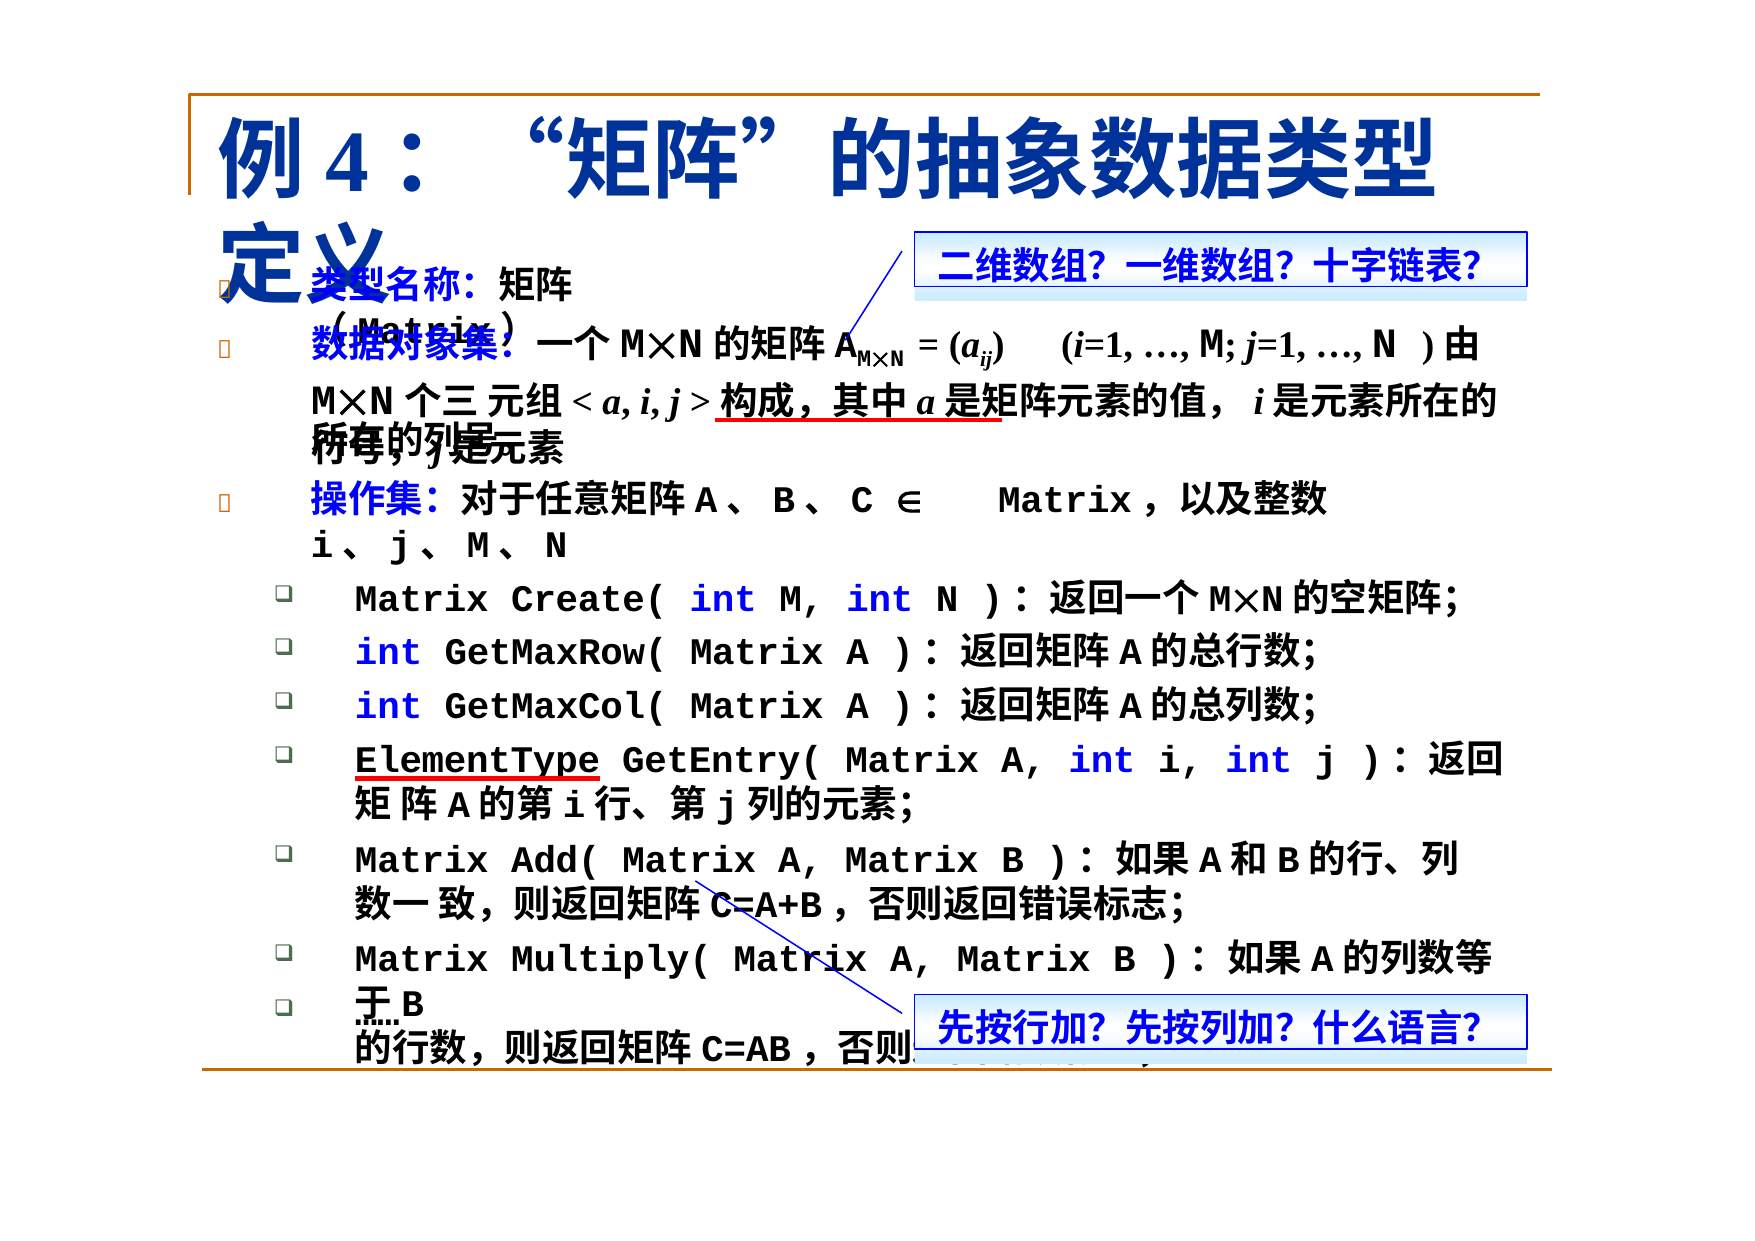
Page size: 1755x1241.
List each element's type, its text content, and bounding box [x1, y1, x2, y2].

text_box 先按行加？先按列加？什么语言？ [914, 994, 1527, 1050]
list 操作集：对于任意矩阵A、B、C  Matrix，以及整数i、j、M、N Matrix Create( int M, int N )：返回一个MN的空矩阵； int GetMaxRow( Matrix A )：返回矩阵A的总行数； int GetMaxCol( Matrix A )：返回矩阵A的总列数； ElementType GetEntry( Matrix A, int i, int j )：返回矩 阵A的第i行、第j列的元素； Matrix Add( Matrix A, Matrix B )：如果A和B的行、列数一 致，则返回矩阵C=A+B，否则返回错误标志； Matrix Multiply( Matrix A, Matrix B )：如果A的列数等于B 的行数，则返回矩阵C=AB，否则返回错误标志； [215, 464, 1539, 1180]
text_box  [215, 331, 238, 364]
title 例4：“矩阵”的抽象数据类型定义 [215, 102, 1489, 315]
text_box 二维数组？一维数组？十字链表？ [914, 232, 1527, 287]
text_box [914, 287, 1527, 301]
text_box  [215, 271, 238, 303]
text_box 类型名称：矩阵（Matrix） [308, 258, 788, 314]
text_box 数据对象集：一个MN的矩阵AMN = (aij) (i=1, …, M; j=1, …, N )由MN个三 元组< a, i, j >构成，其中a是矩阵元素的值，i是元素所在的行号，j是元素 [308, 314, 1532, 464]
text_box 所在的列号。 [308, 414, 540, 462]
text_box [914, 1050, 1527, 1064]
text_box …… [271, 986, 402, 1034]
